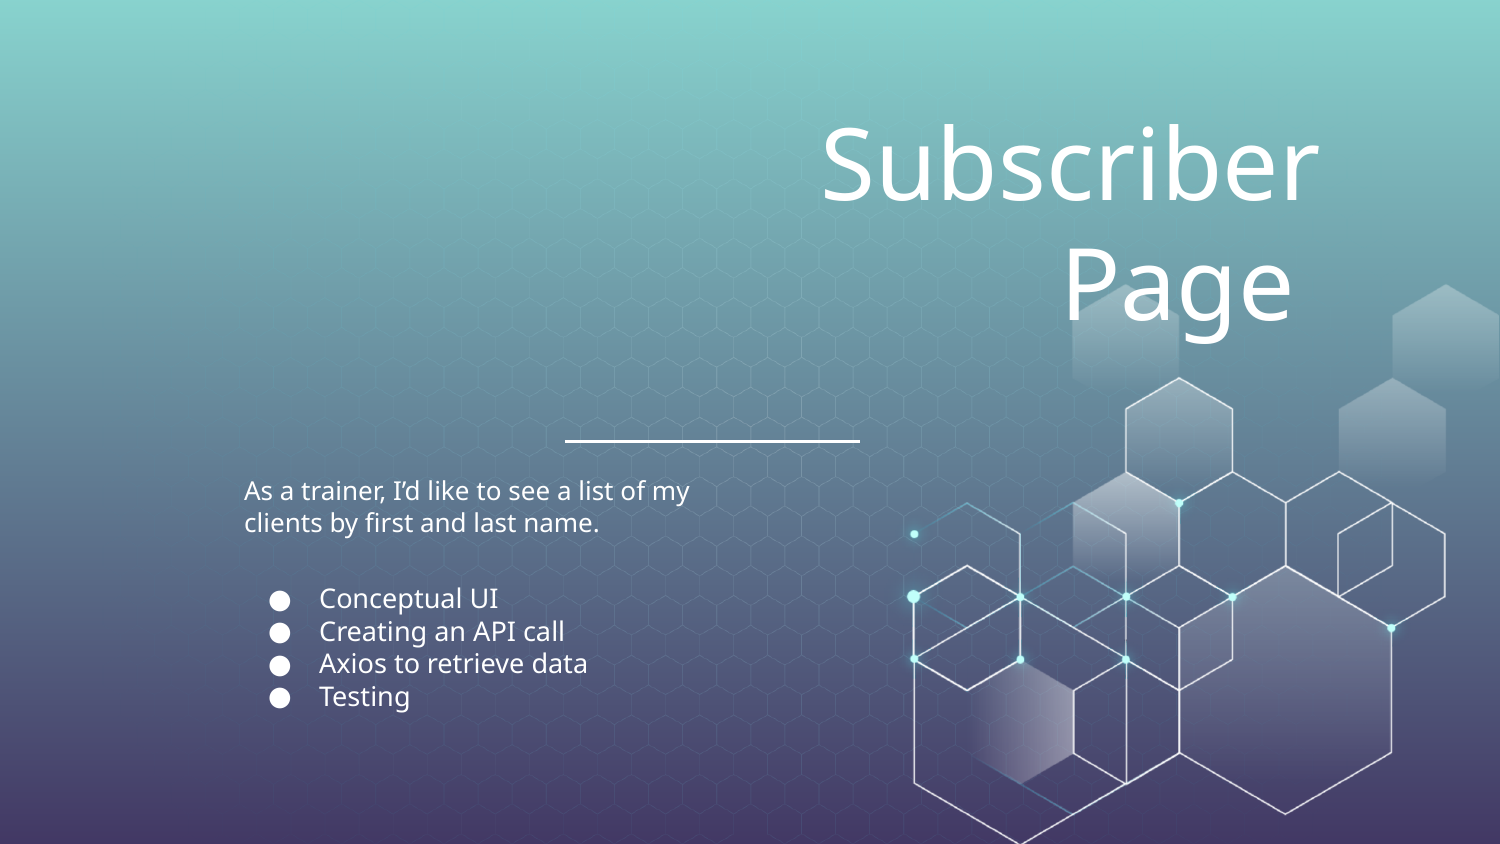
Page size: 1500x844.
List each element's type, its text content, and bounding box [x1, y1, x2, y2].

title Subscriber Page [686, 245, 1336, 356]
text_box Conceptual UI Creating an API call Axios to retrieve data Testing [229, 534, 623, 727]
picture [102, 0, 1498, 844]
subtitle As a trainer, I’d like to see a list of my clients by first and last name. [229, 459, 724, 747]
